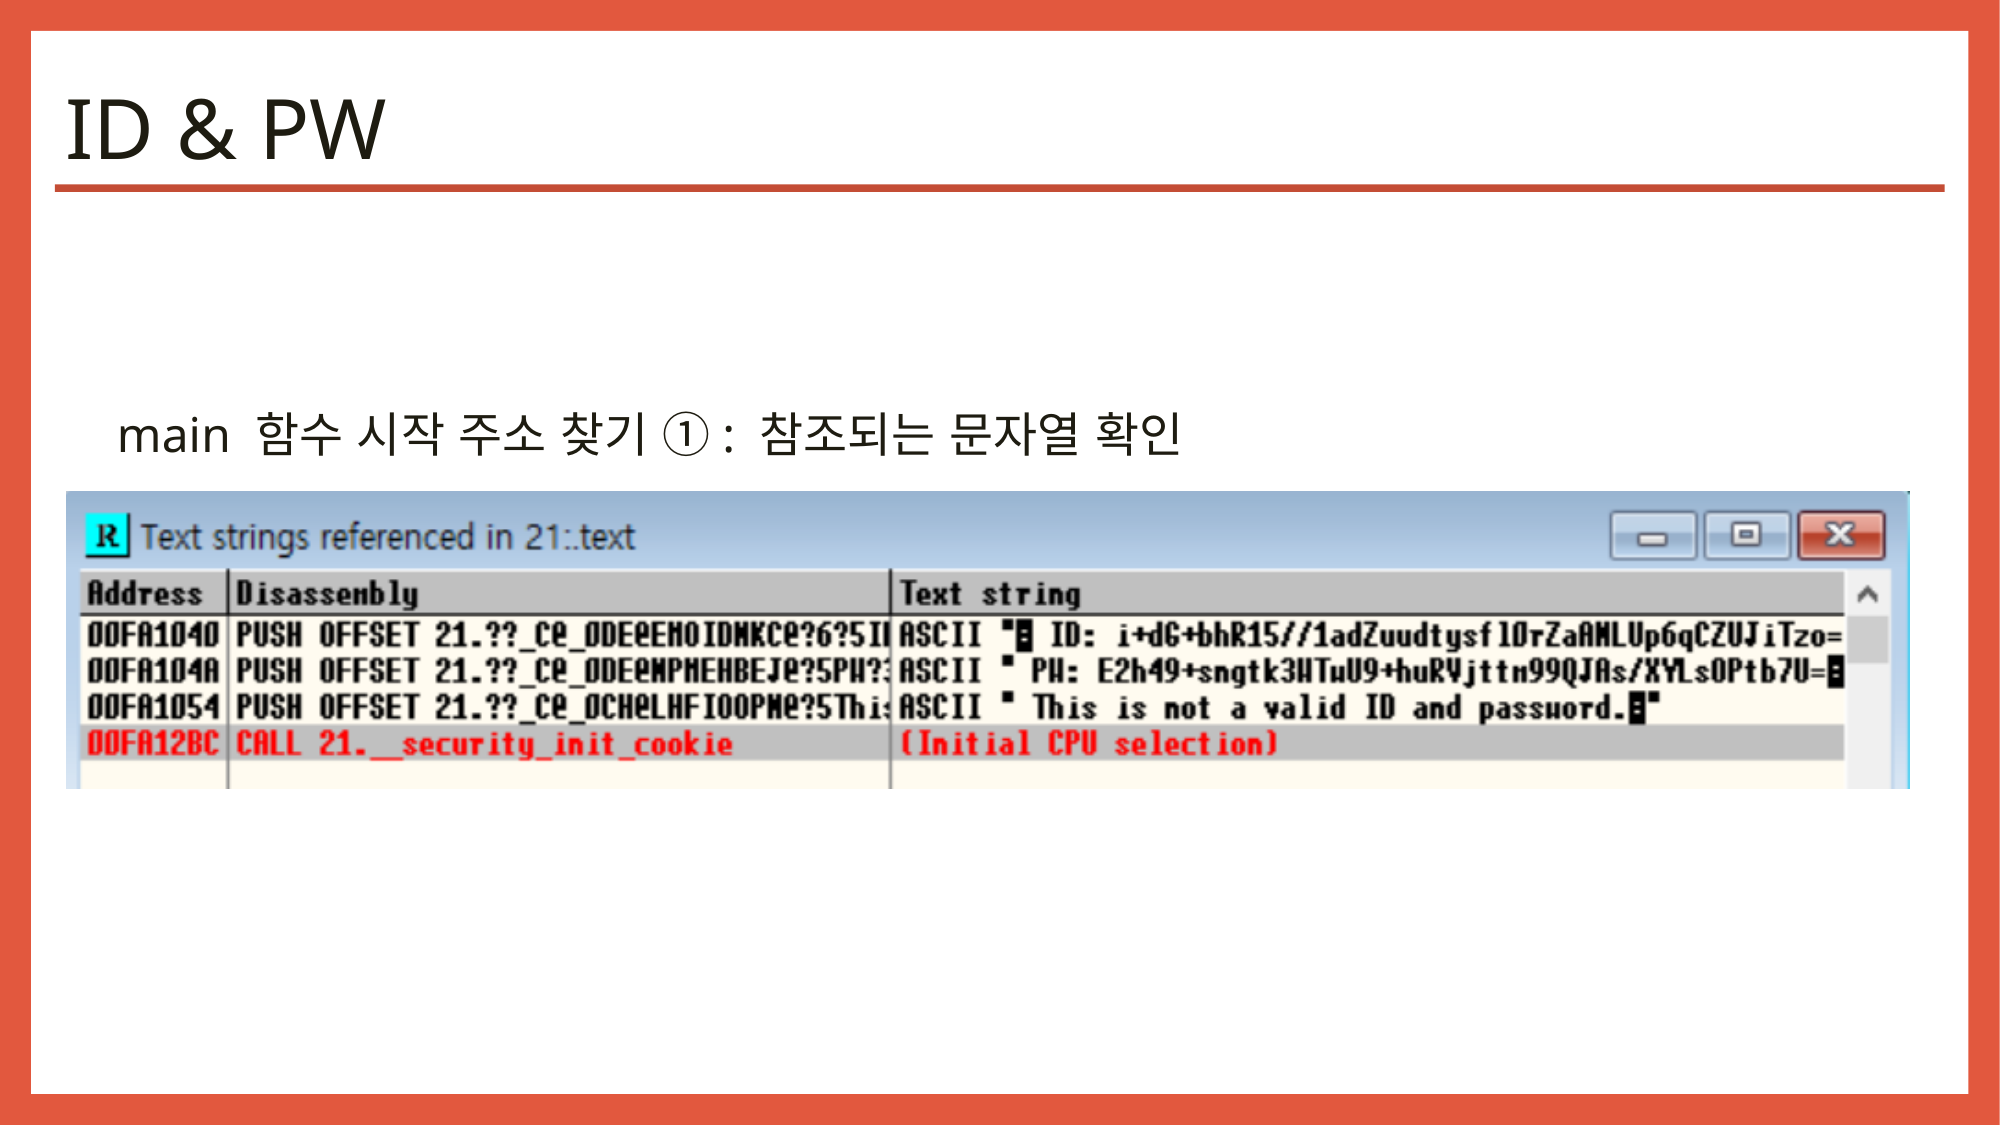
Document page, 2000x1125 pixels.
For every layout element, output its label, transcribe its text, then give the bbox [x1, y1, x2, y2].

text_box [29, 29, 1970, 1096]
picture [66, 491, 1910, 789]
text_box main 함수 시작 주소 찾기 ①: 참조되는 문자열 확인 [102, 397, 1201, 470]
text_box [53, 182, 1947, 194]
text_box ID & PW [51, 68, 402, 184]
